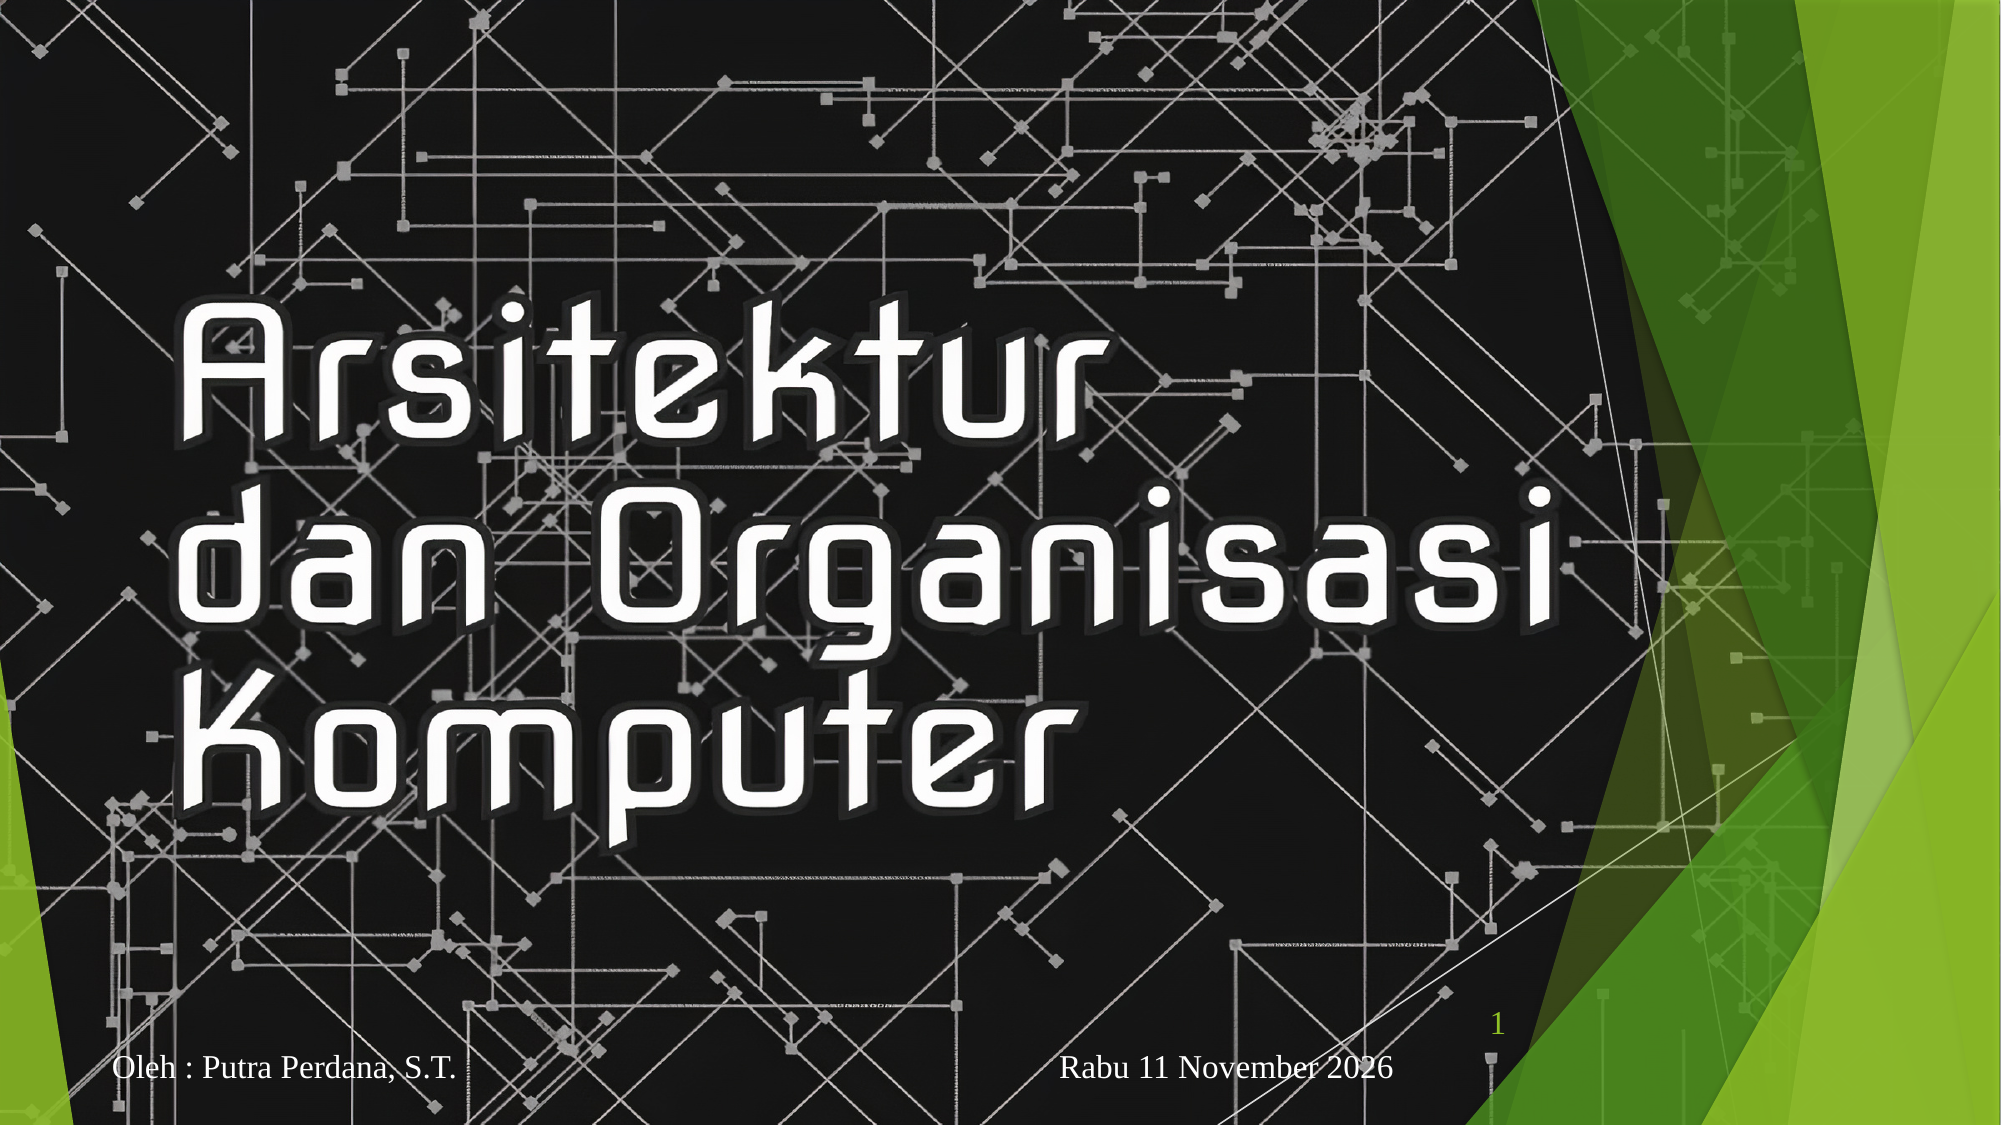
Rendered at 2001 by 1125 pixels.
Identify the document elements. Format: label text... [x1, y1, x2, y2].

picture [1547, 46, 1674, 635]
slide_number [1130, 1035, 1410, 1096]
footer Oleh : Putra Perdana, S.T. [96, 1035, 1130, 1096]
slide_number 1 [1470, 991, 1522, 1051]
picture [0, 0, 1650, 1125]
picture [1221, 888, 1576, 1125]
